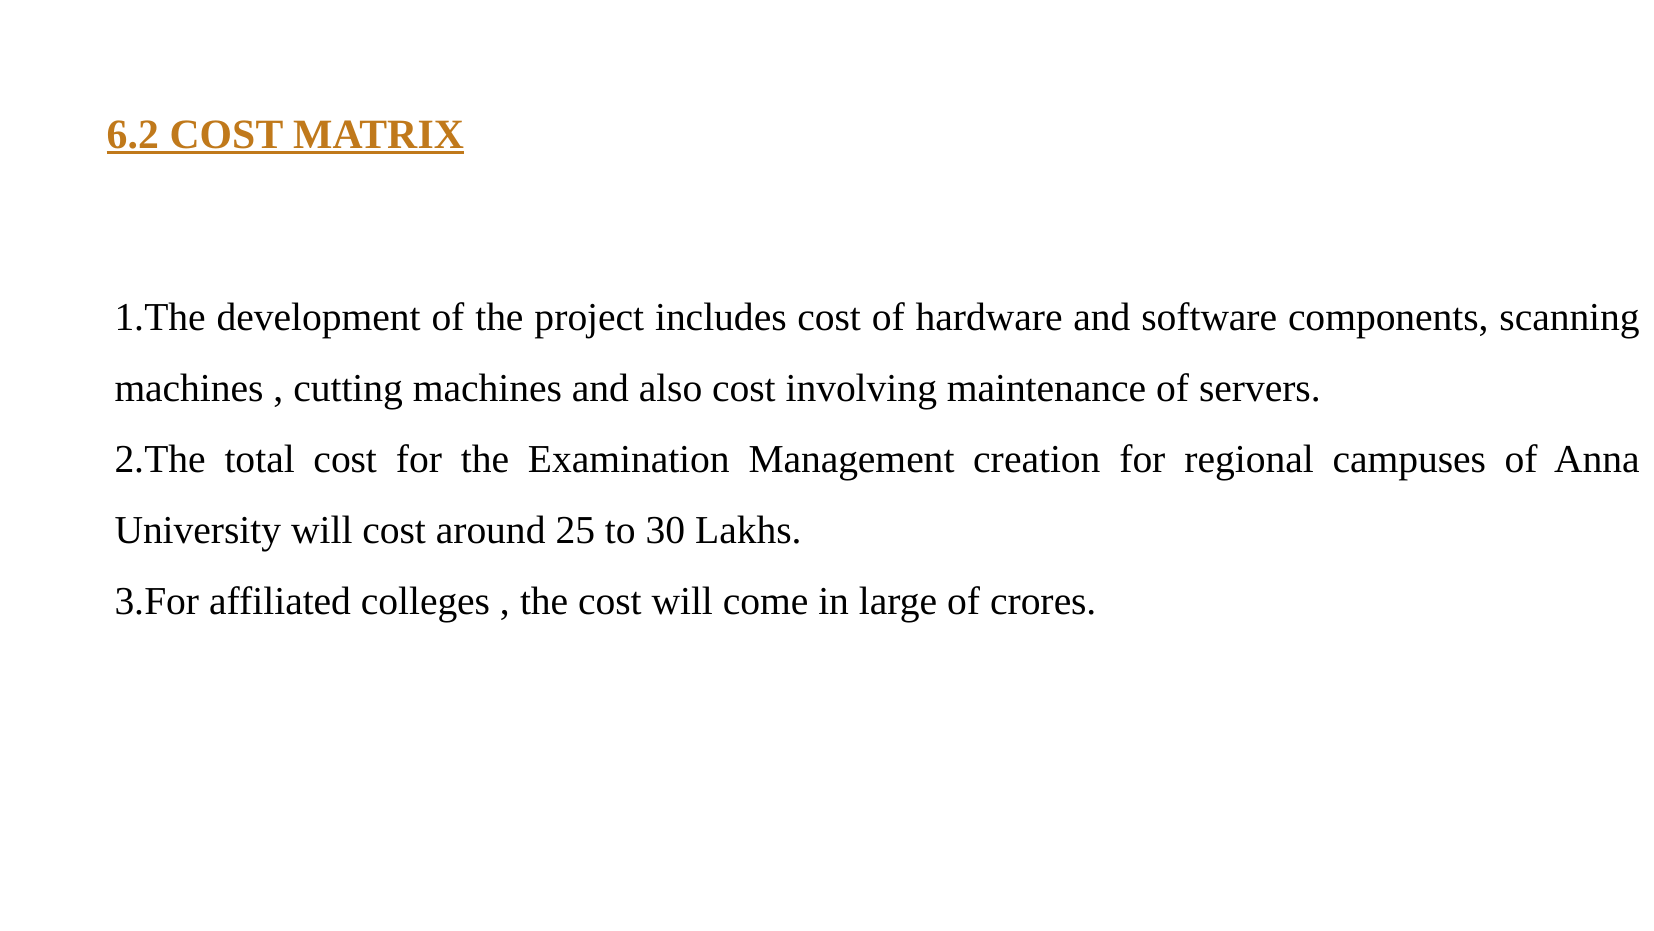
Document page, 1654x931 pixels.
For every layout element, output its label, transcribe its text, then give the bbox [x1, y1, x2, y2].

list 1.The development of the project includes cost of hardware and software components, scanning machines , cutting machines and also cost involving maintenance of servers. 2.The total cost for the Examination Management creation for regional campuses of Anna University will cost around 25 to 30 Lakhs. 3.For affiliated colleges , the cost will come in large of crores. [114, 205, 1642, 685]
title 6.2 COST MATRIX [56, 50, 1571, 206]
